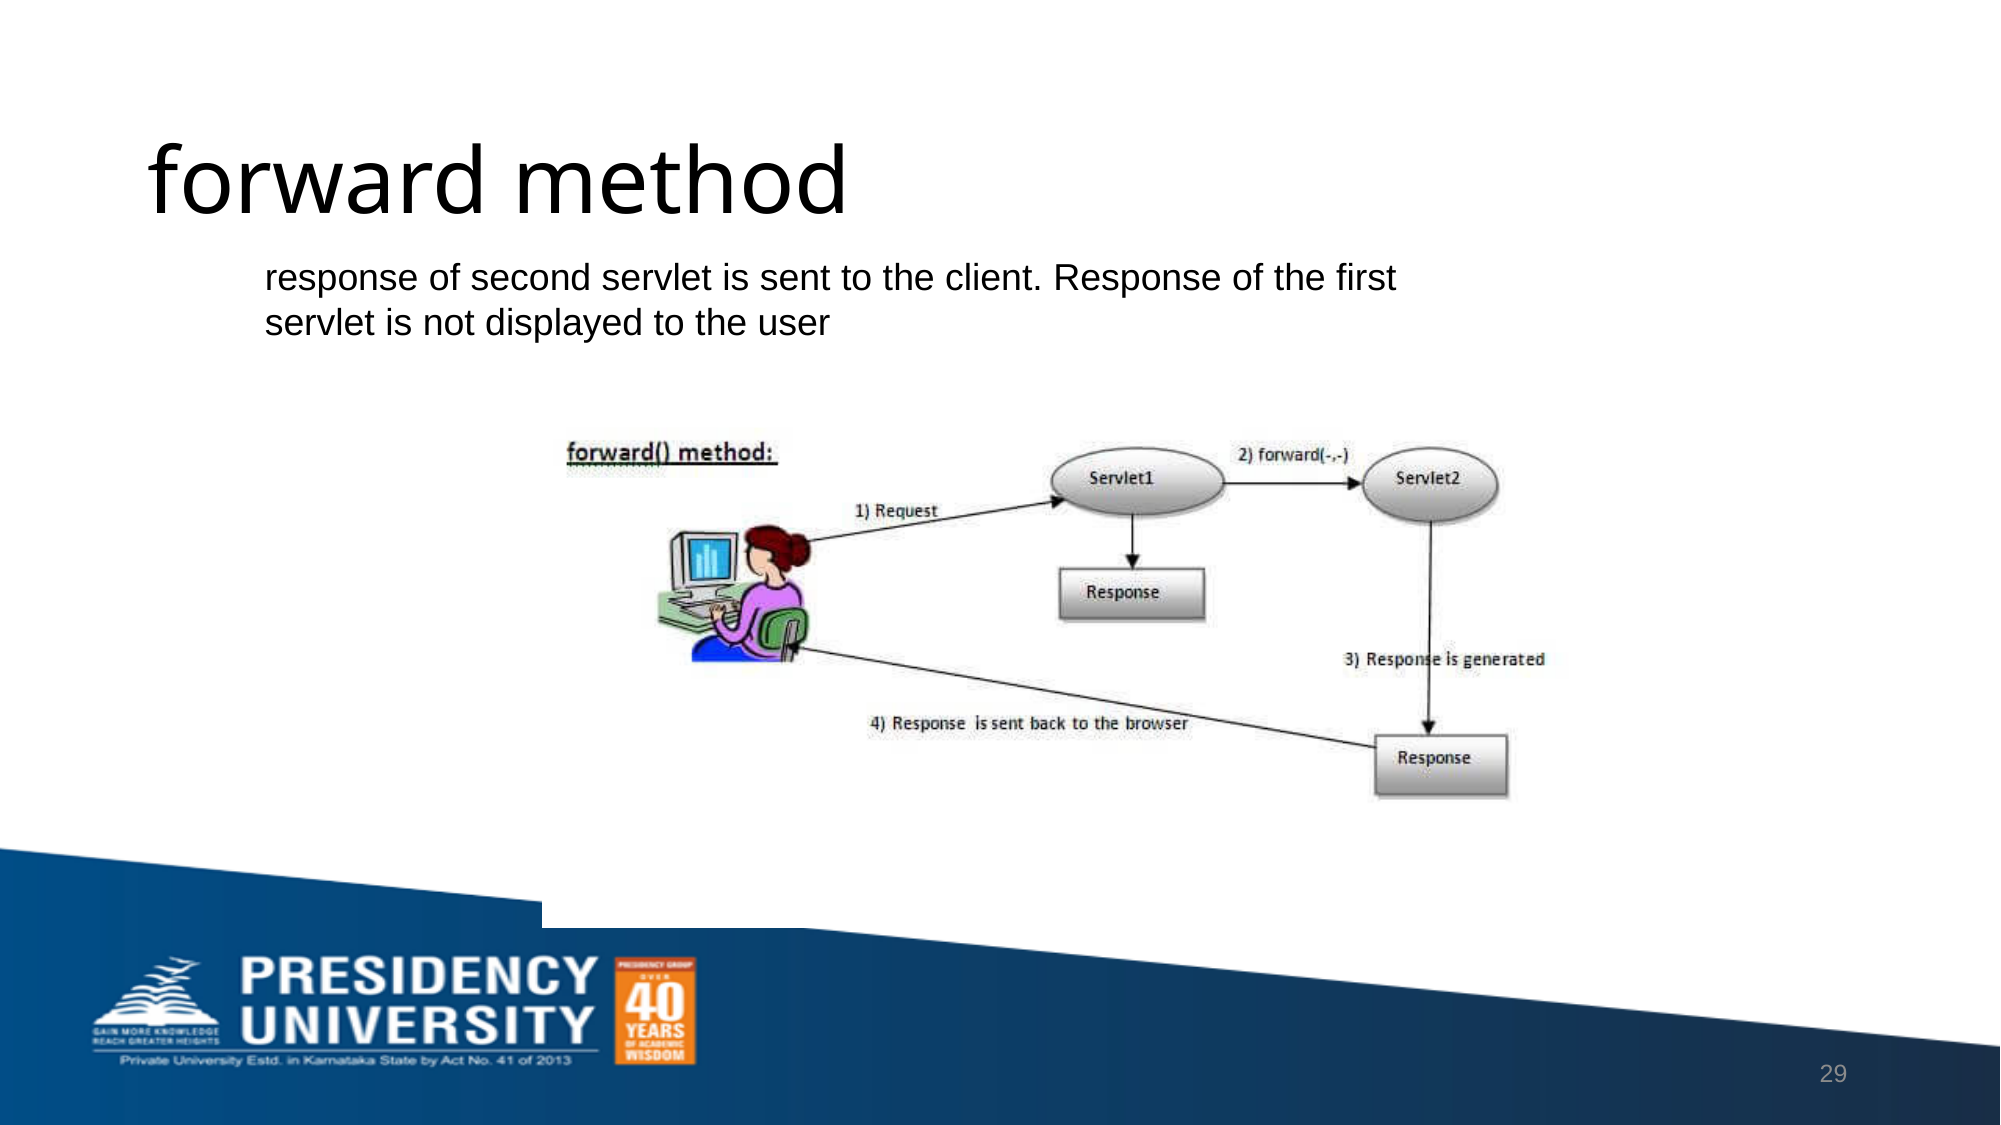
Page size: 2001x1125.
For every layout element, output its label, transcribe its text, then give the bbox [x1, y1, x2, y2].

slide_number 29 [1412, 1042, 1863, 1103]
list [542, 328, 1598, 929]
title forward method [132, 58, 1858, 210]
text_box response of second servlet is sent to the client. Response of the first servlet is not displayed to the user [249, 246, 1500, 351]
picture [0, 845, 2000, 1125]
